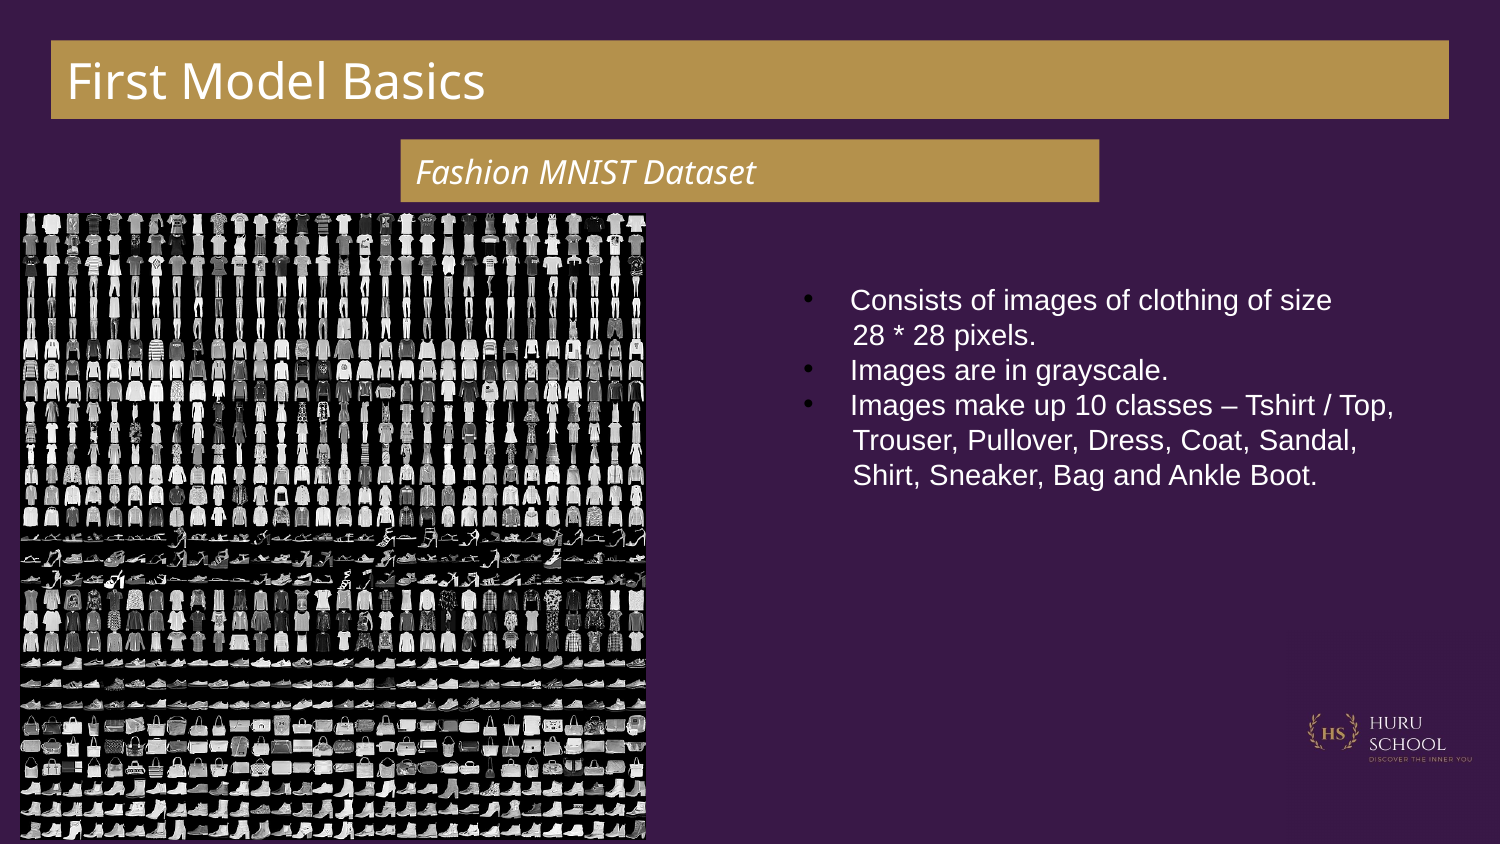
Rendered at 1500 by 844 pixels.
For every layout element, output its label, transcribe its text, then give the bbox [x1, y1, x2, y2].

title First Model Basics [51, 40, 1449, 119]
picture [1286, 630, 1500, 844]
picture [19, 213, 646, 840]
text_box Consists of images of clothing of size 28 * 28 pixels. Images are in grayscale. Images make up 10 classes – Tshirt / Top, Trouser, Pullover, Dress, Coat, Sandal, Shirt, Sneaker, Bag and Ankle Boot. [788, 273, 1411, 499]
text_box Fashion MNIST Dataset [400, 139, 1100, 203]
